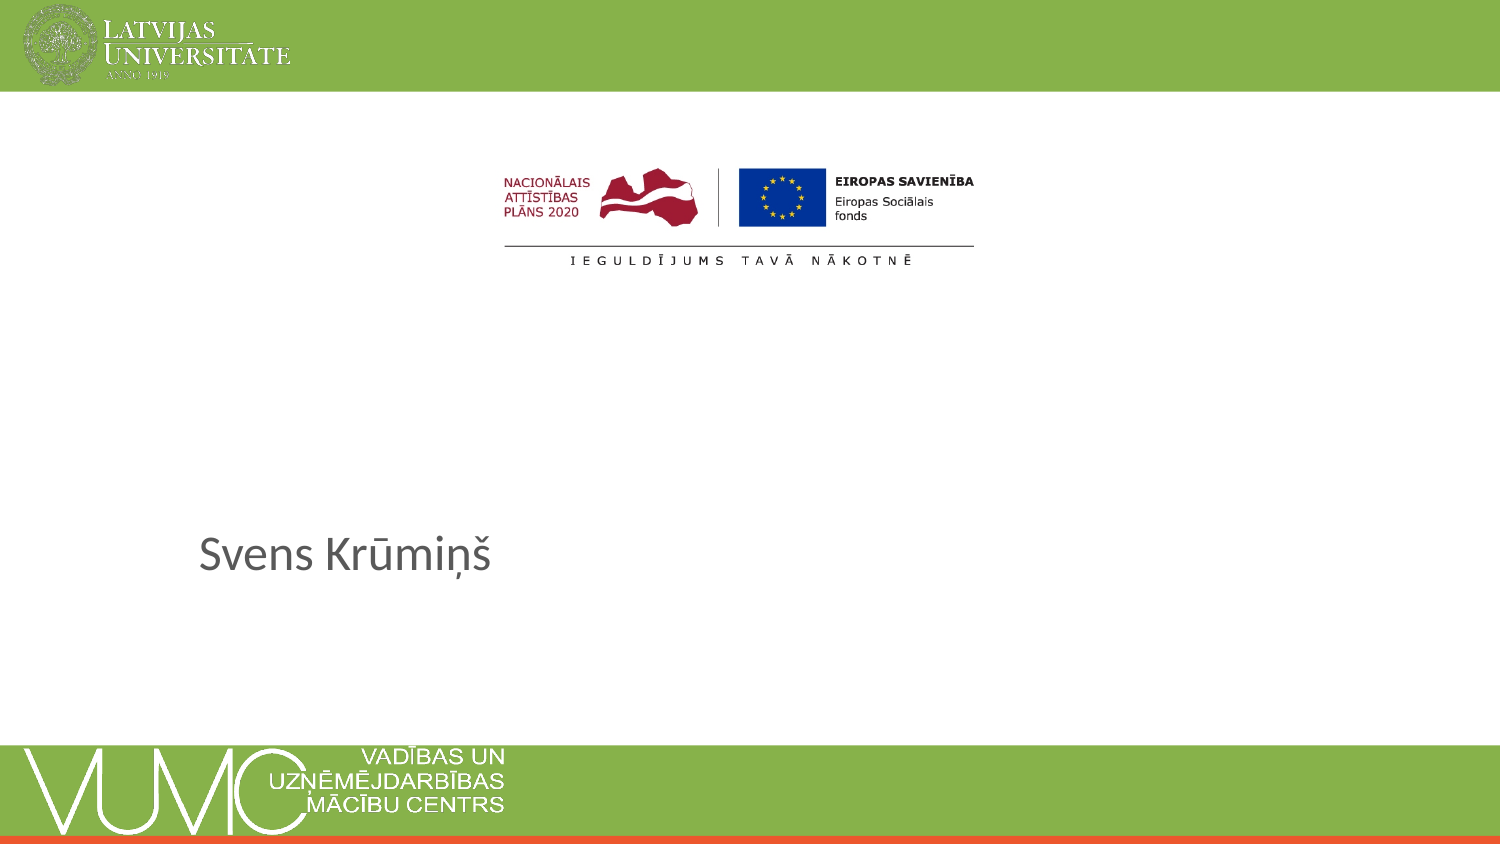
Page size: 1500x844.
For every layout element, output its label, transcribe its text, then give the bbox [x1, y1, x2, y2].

picture [23, 4, 290, 86]
subtitle Svens Krūmiņš [187, 521, 1313, 644]
picture [23, 745, 504, 835]
picture [462, 149, 1014, 283]
